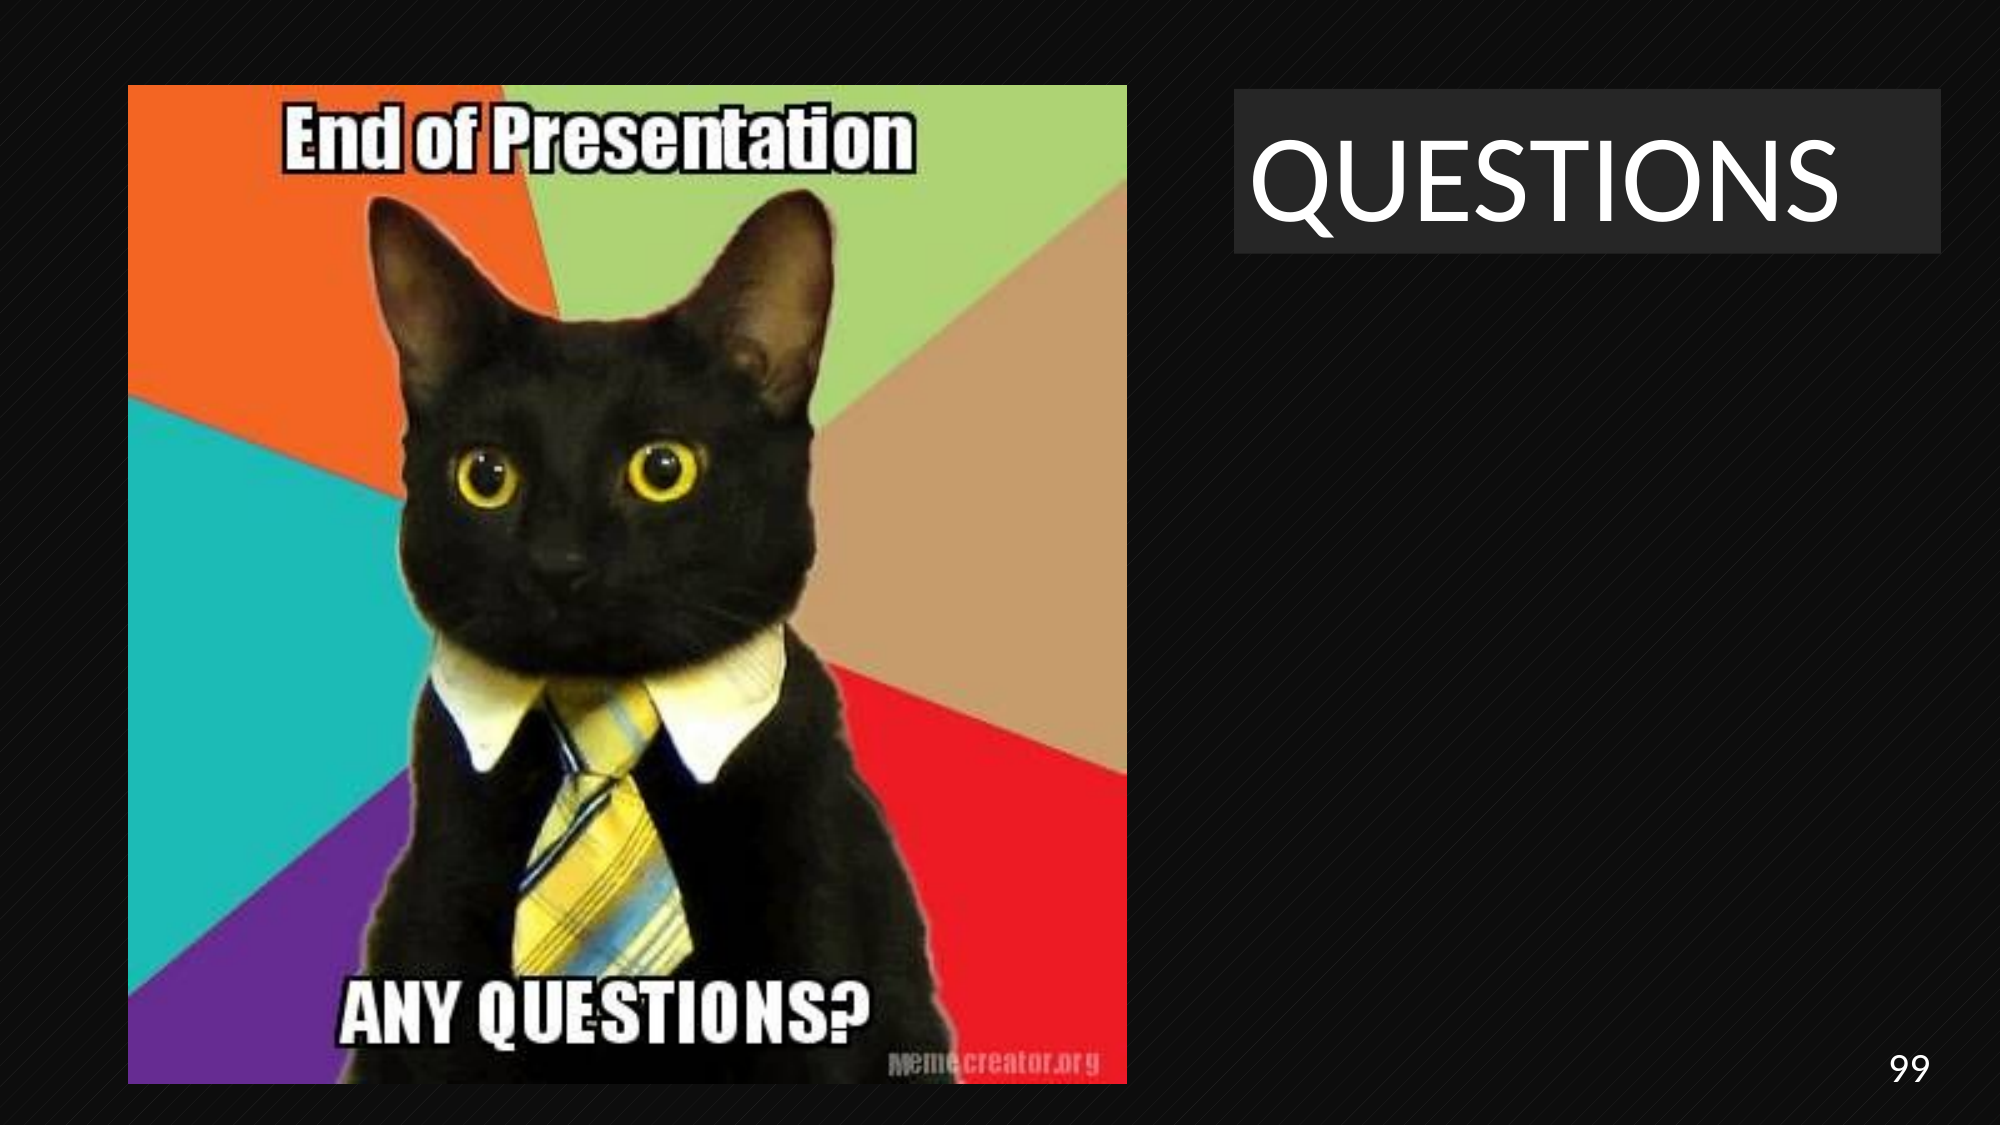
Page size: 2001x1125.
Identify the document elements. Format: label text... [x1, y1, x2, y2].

picture [128, 85, 1127, 1084]
slide_number 99 [1775, 1035, 1946, 1096]
